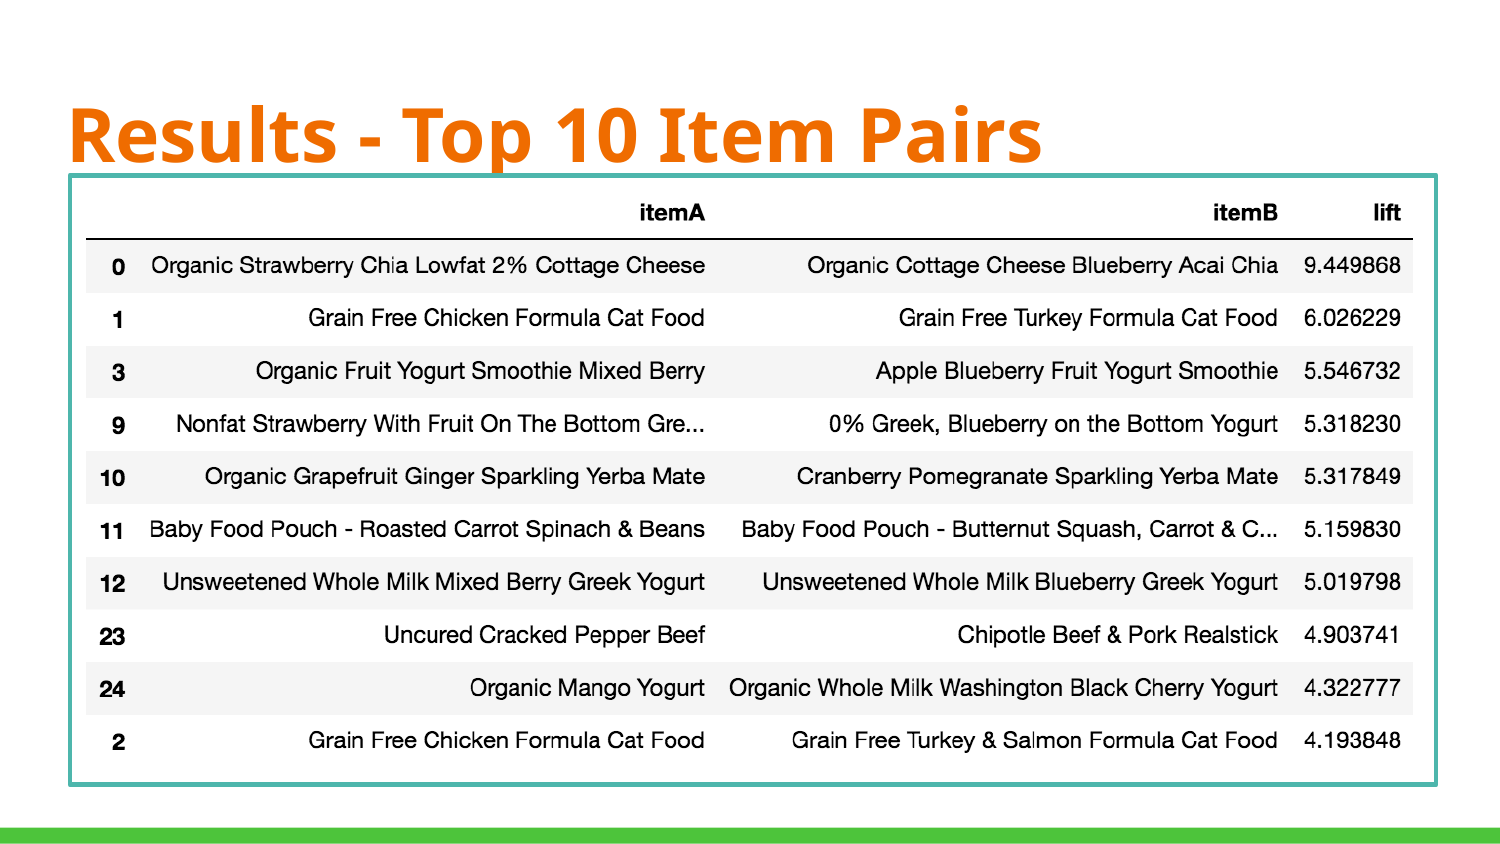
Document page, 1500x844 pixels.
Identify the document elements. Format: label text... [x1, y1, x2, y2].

picture [71, 177, 1434, 783]
title Results - Top 10 Item Pairs [51, 72, 1449, 189]
